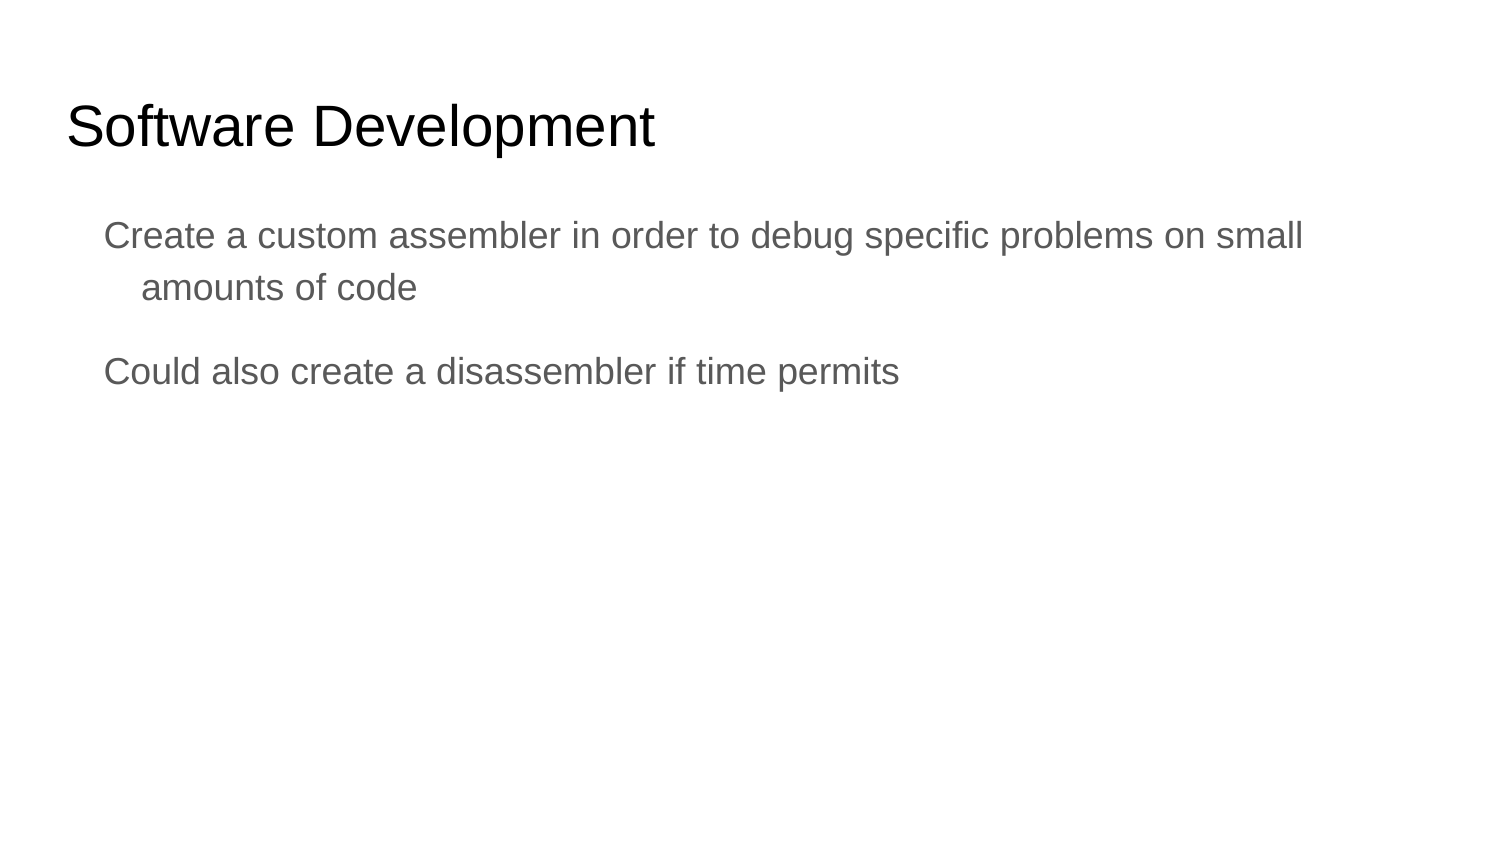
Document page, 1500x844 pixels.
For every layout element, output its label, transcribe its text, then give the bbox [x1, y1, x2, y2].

list Create a custom assembler in order to debug specific problems on small amounts of code Could also create a disassembler if time permits [51, 189, 1449, 750]
title Software Development [51, 72, 1449, 167]
